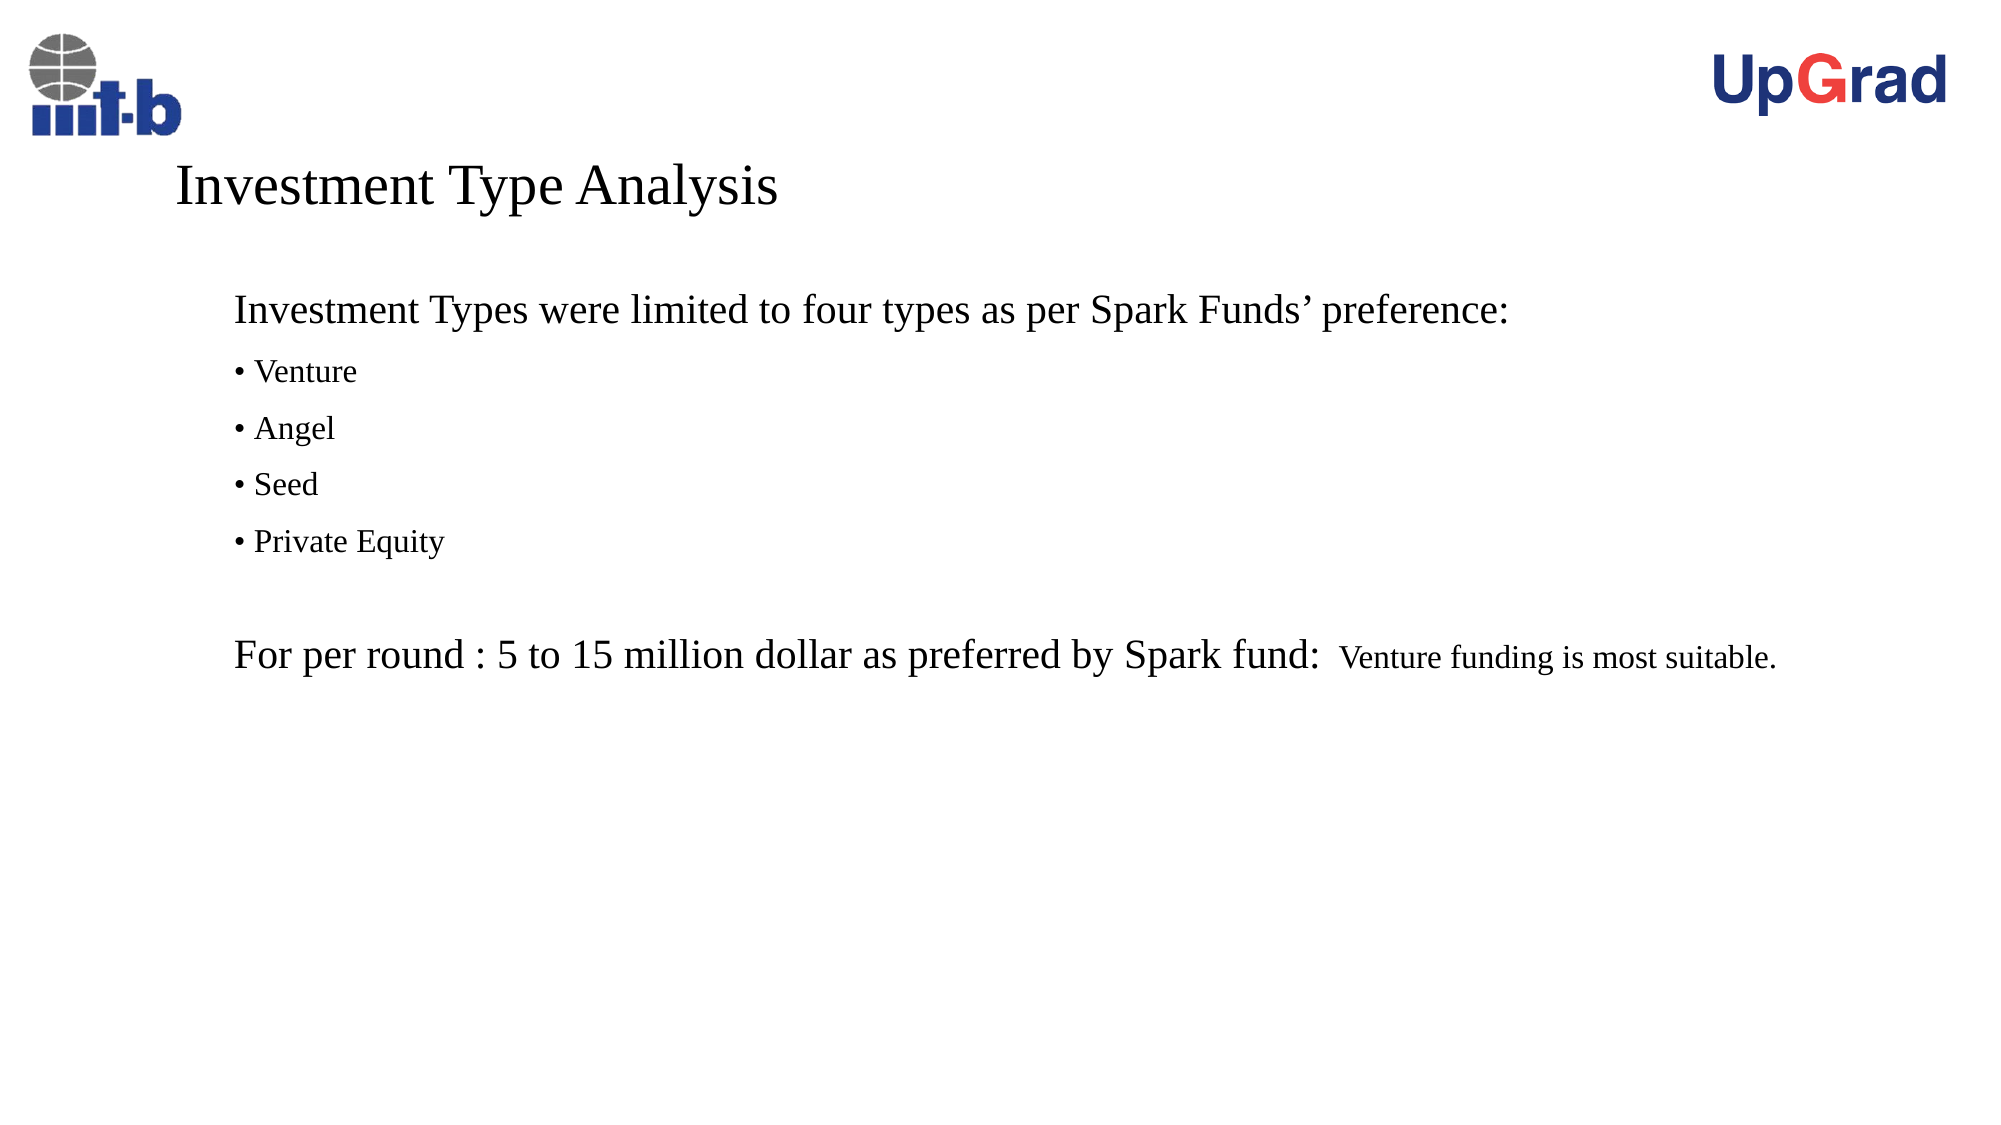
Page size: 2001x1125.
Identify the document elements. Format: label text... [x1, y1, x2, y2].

list Investment Types were limited to four types as per Spark Funds’ preference: • Venture • Angel • Seed • Private Equity For per round : 5 to 15 million dollar as preferred by Spark fund: Venture funding is most suitable. [218, 280, 2000, 993]
picture [0, 29, 208, 163]
title Investment Type Analysis [160, 116, 1689, 257]
picture [1714, 53, 1952, 116]
